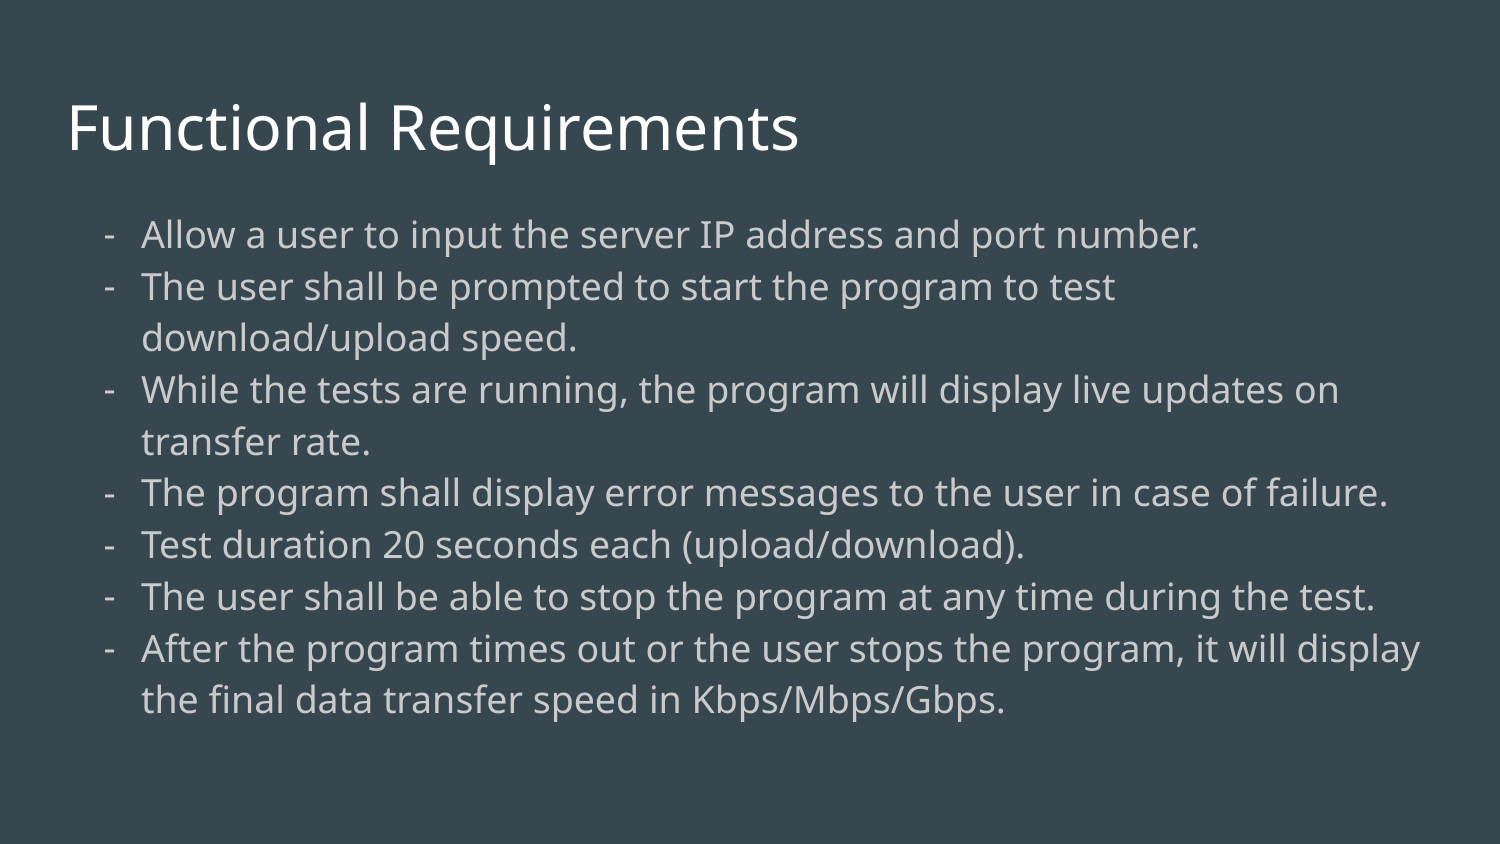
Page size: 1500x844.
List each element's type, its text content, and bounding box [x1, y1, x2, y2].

title Functional Requirements [51, 72, 1449, 167]
list Allow a user to input the server IP address and port number. The user shall be prompted to start the program to test download/upload speed. While the tests are running, the program will display live updates on transfer rate. The program shall display error messages to the user in case of failure. Test duration 20 seconds each (upload/download). The user shall be able to stop the program at any time during the test. After the program times out or the user stops the program, it will display the final data transfer speed in Kbps/Mbps/Gbps. [51, 189, 1449, 750]
